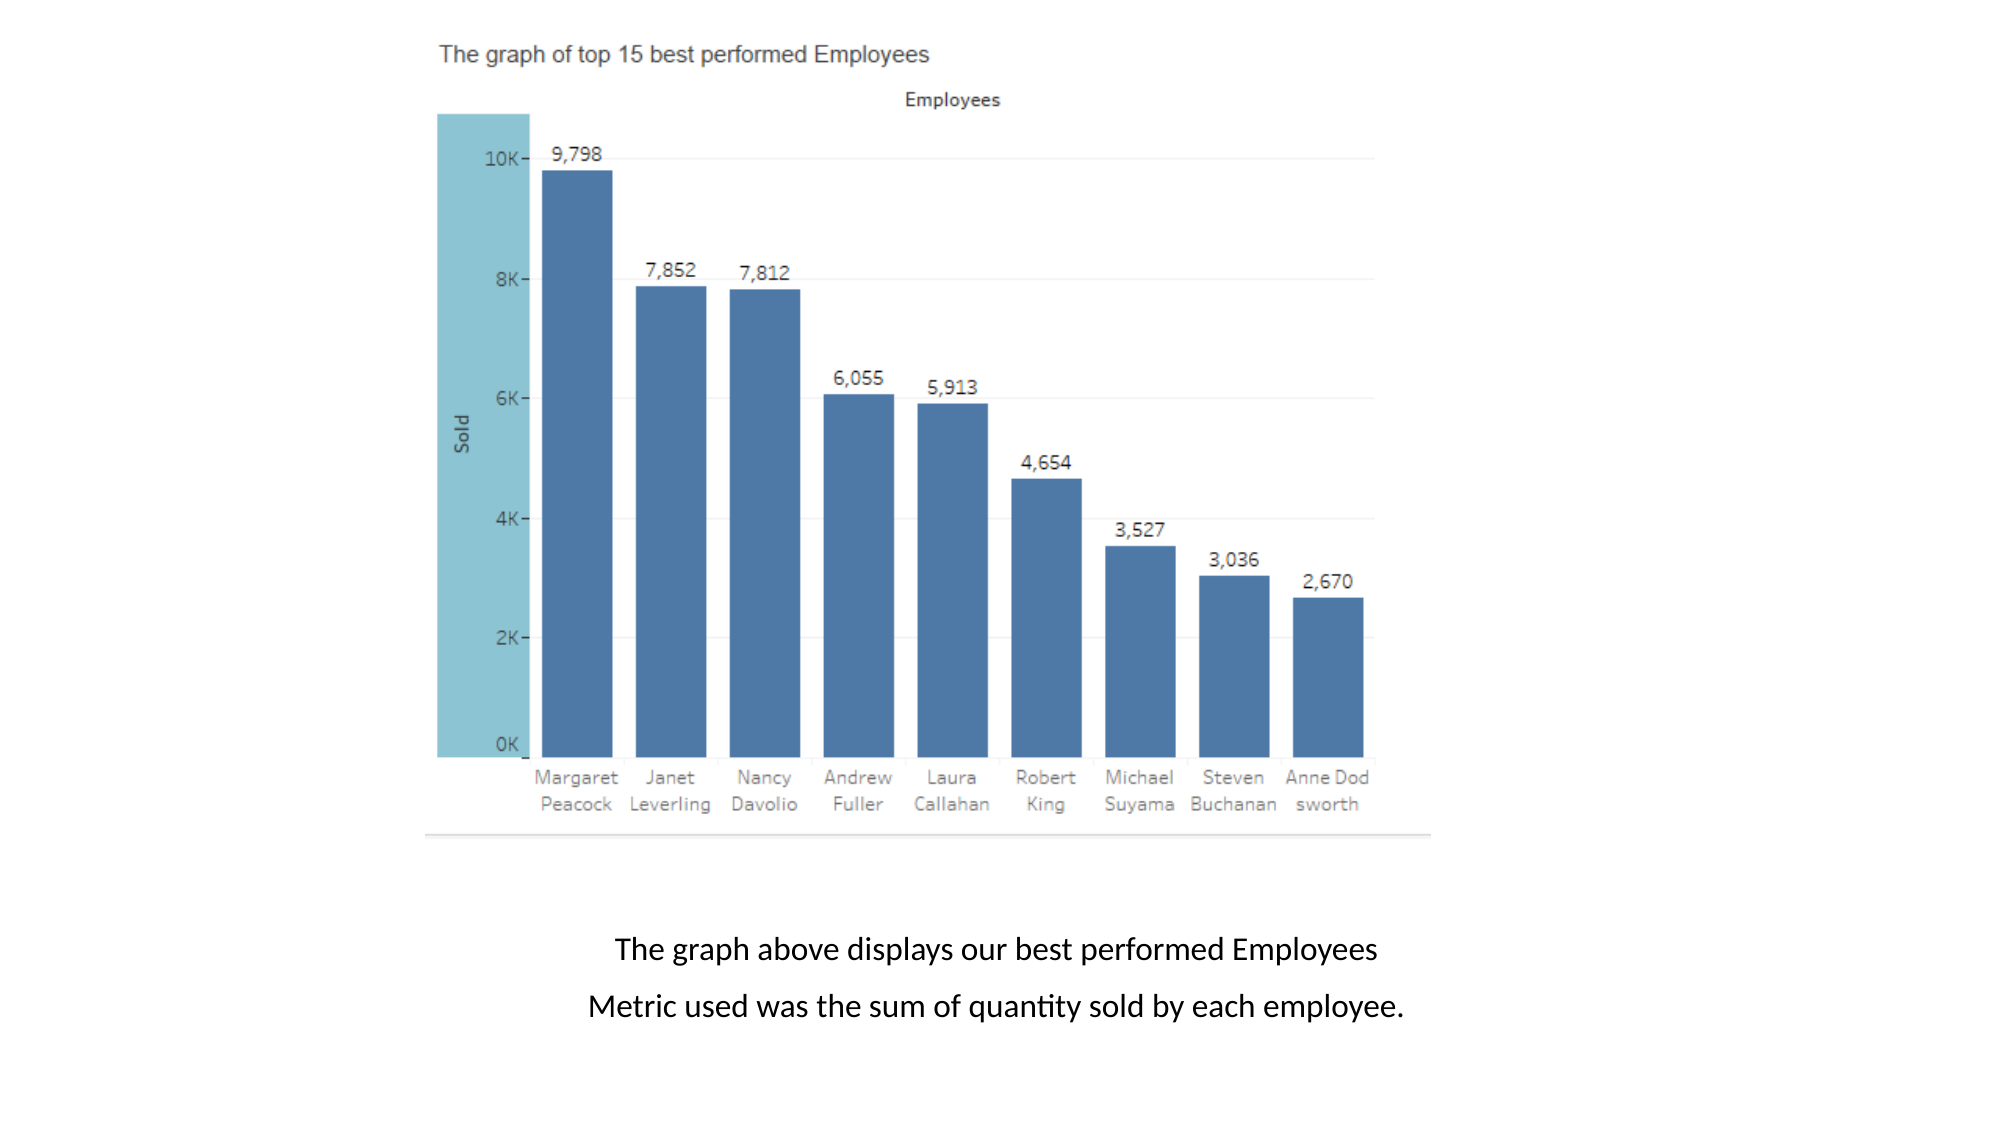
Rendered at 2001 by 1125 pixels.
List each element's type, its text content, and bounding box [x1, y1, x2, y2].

picture [425, 36, 1431, 839]
subtitle The graph above displays our best performed Employees Metric used was the sum of quantity sold by each employee. [249, 924, 1744, 1095]
